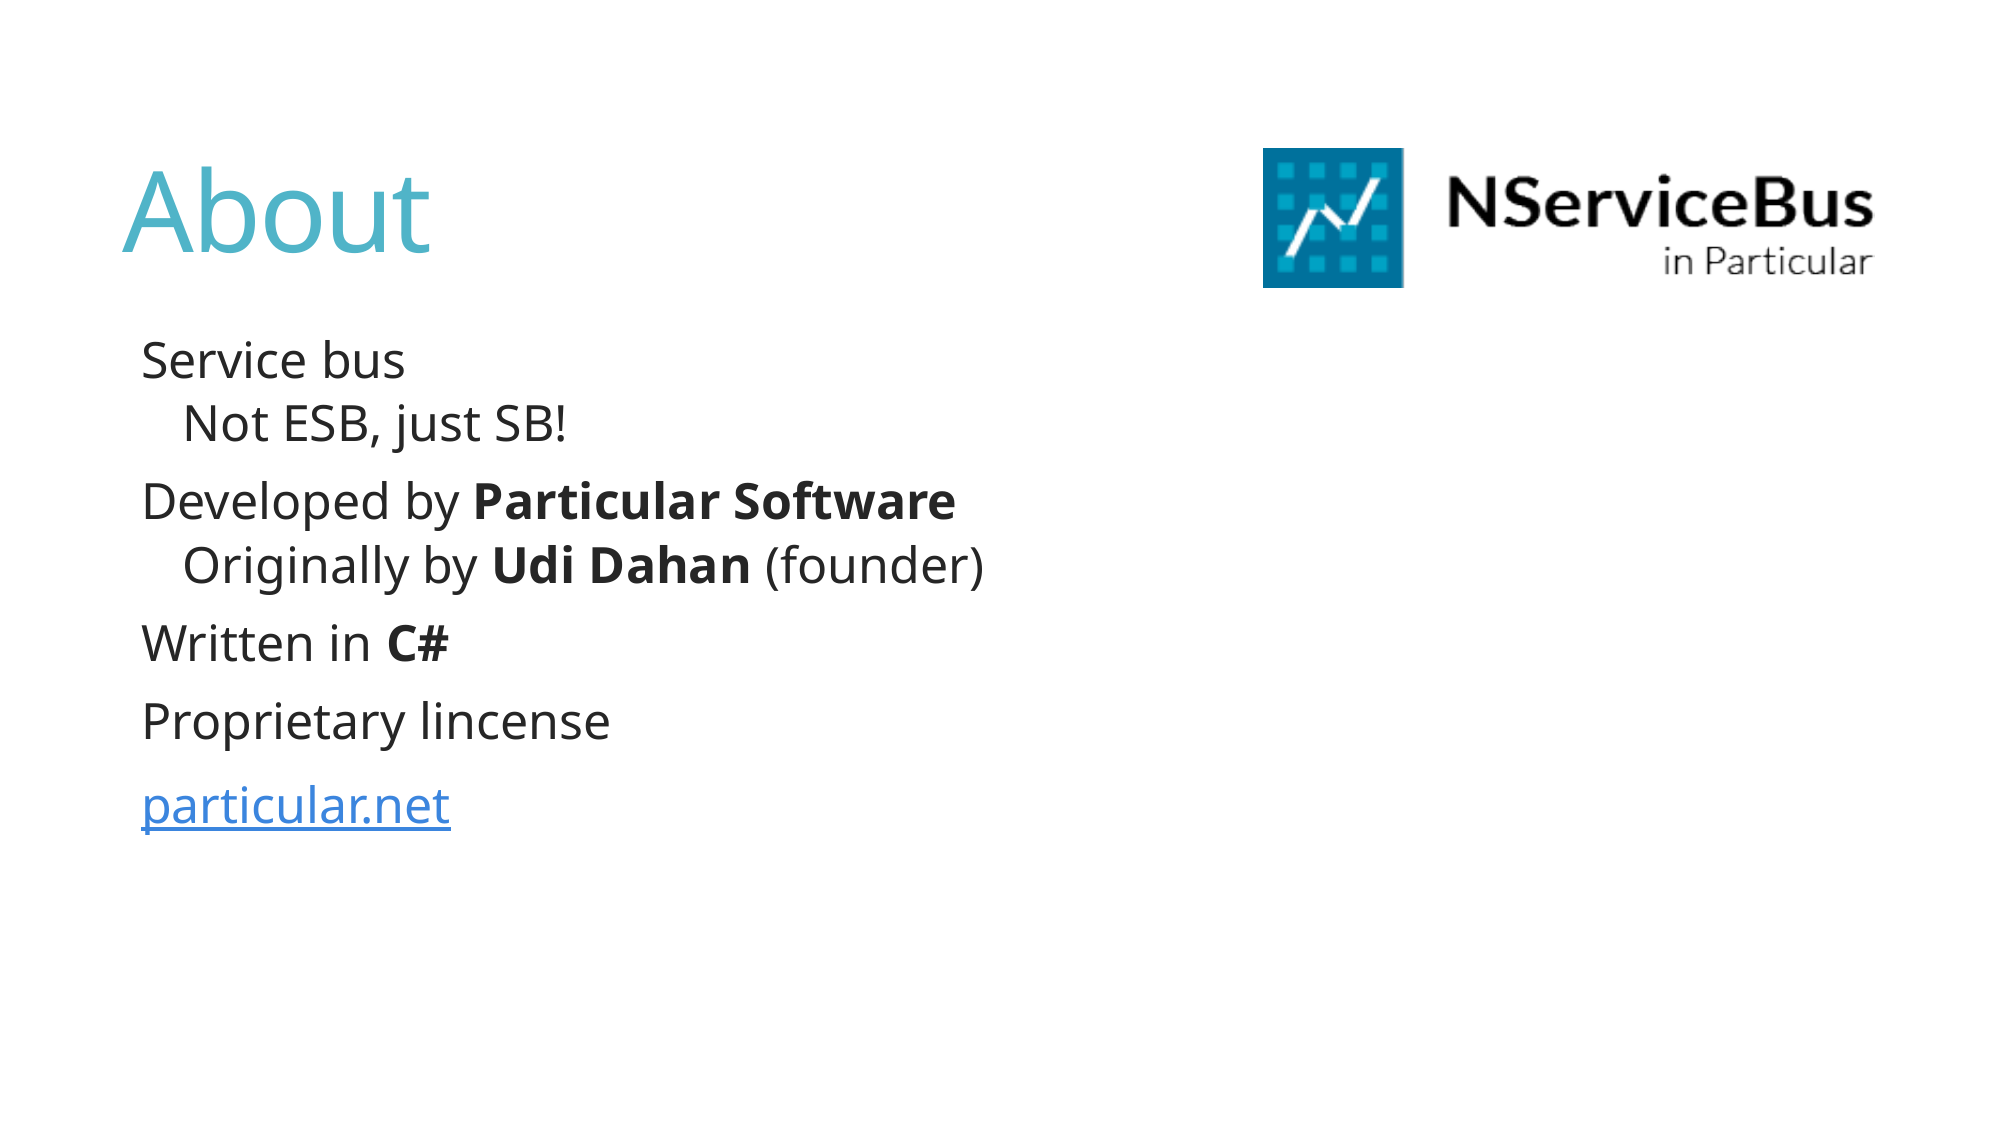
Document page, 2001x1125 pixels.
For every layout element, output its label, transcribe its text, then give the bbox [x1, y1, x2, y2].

title About [107, 81, 1875, 354]
picture [1373, 259, 1385, 269]
list Service bus Not ESB, just SB! Developed by Particular Software Originally by Udi Dahan (founder) Written in C# Proprietary lincense particular.net [111, 329, 1876, 948]
picture [1311, 259, 1323, 269]
picture [1281, 227, 1291, 238]
picture [1343, 259, 1354, 269]
picture [1373, 227, 1385, 238]
picture [1343, 196, 1354, 208]
picture [1343, 166, 1354, 176]
picture [1281, 166, 1291, 176]
picture [1281, 166, 1385, 269]
picture [1402, 148, 1876, 288]
picture [1311, 166, 1323, 176]
picture [1281, 196, 1291, 208]
